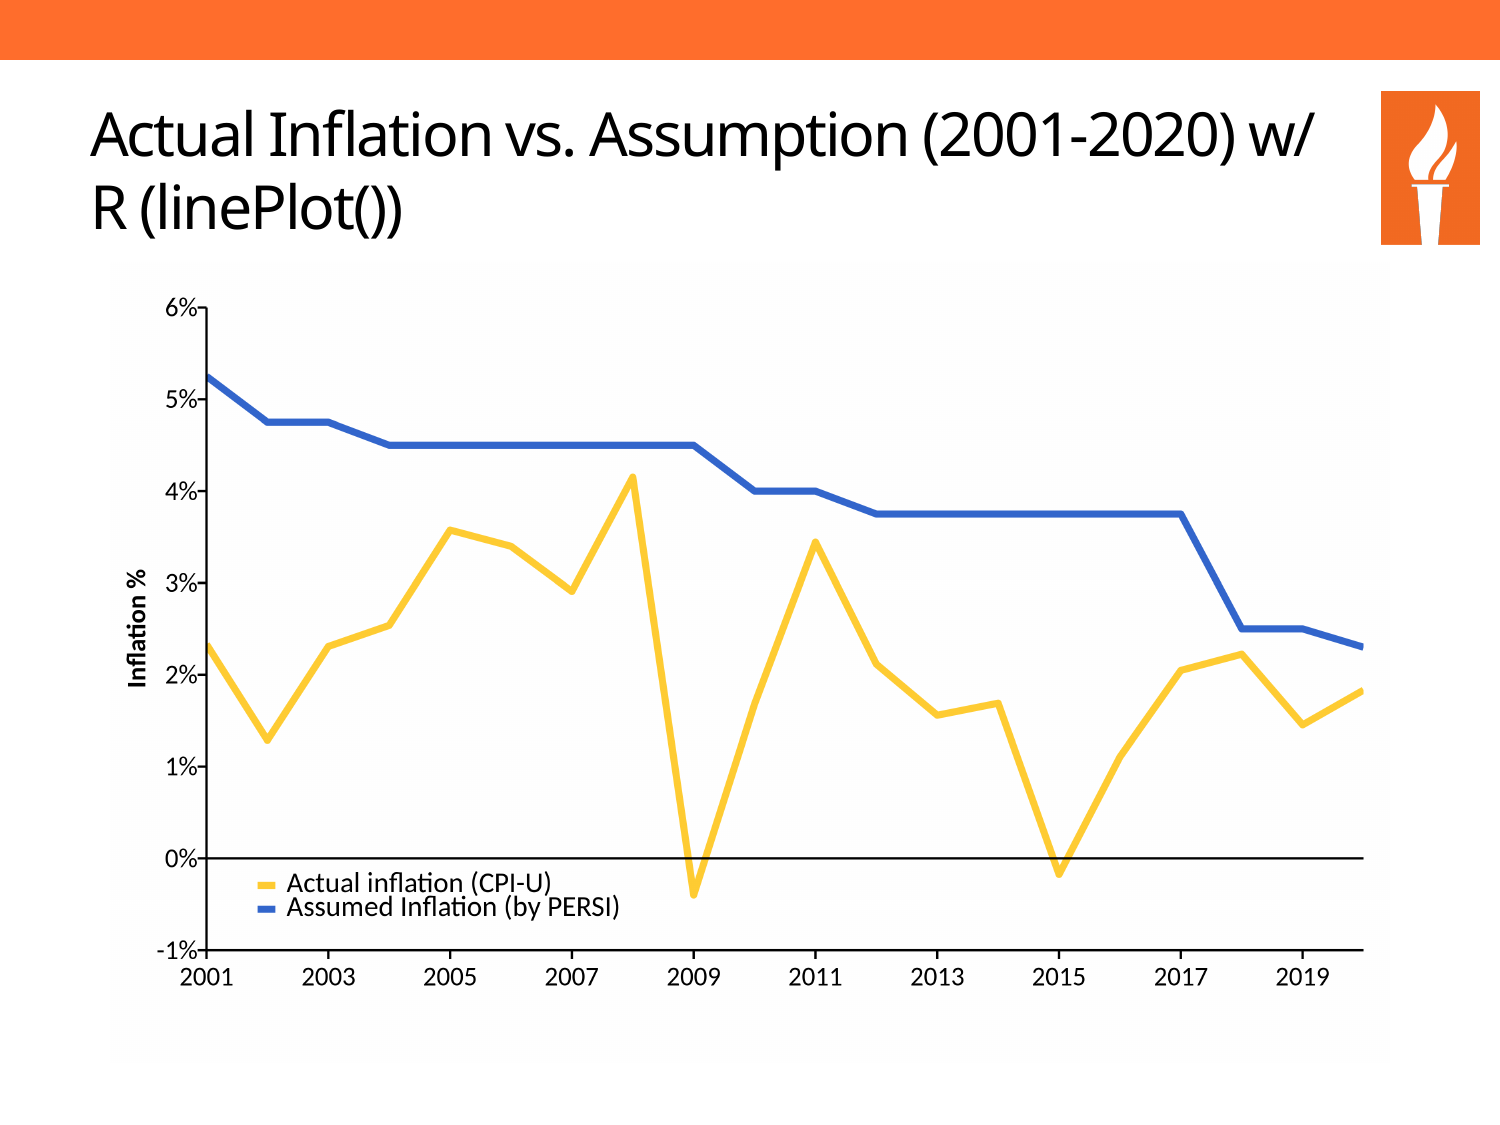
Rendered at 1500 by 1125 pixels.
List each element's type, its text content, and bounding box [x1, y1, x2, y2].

picture [1381, 91, 1480, 245]
picture [110, 262, 1390, 1063]
title Actual Inflation vs. Assumption (2001-2020) w/ R (linePlot()) [75, 87, 1366, 250]
